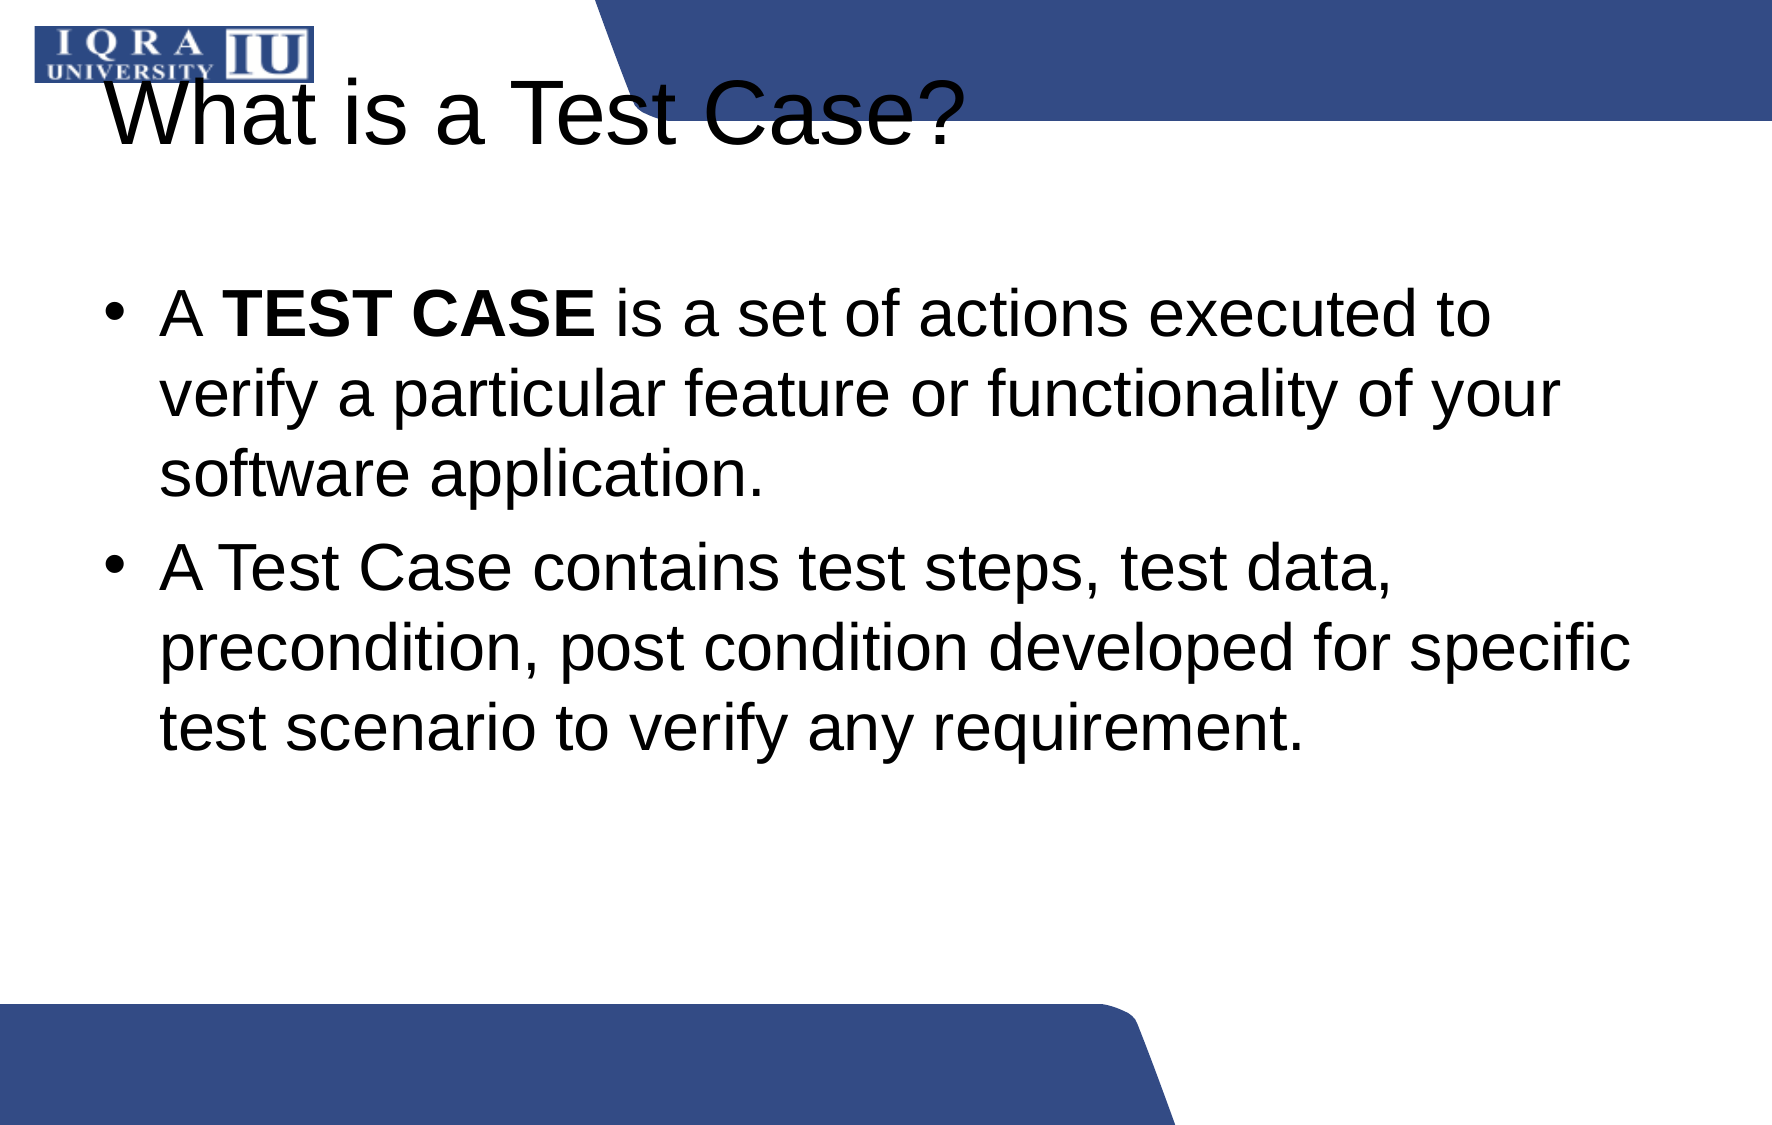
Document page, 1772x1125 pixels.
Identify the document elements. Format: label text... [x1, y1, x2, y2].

picture [34, 26, 314, 83]
list A TEST CASE is a set of actions executed to verify a particular feature or functionality of your software application. A Test Case contains test steps, test data, precondition, post condition developed for specific test scenario to verify any requirement. [88, 262, 1684, 1005]
title What is a Test Case? [88, 45, 1684, 233]
